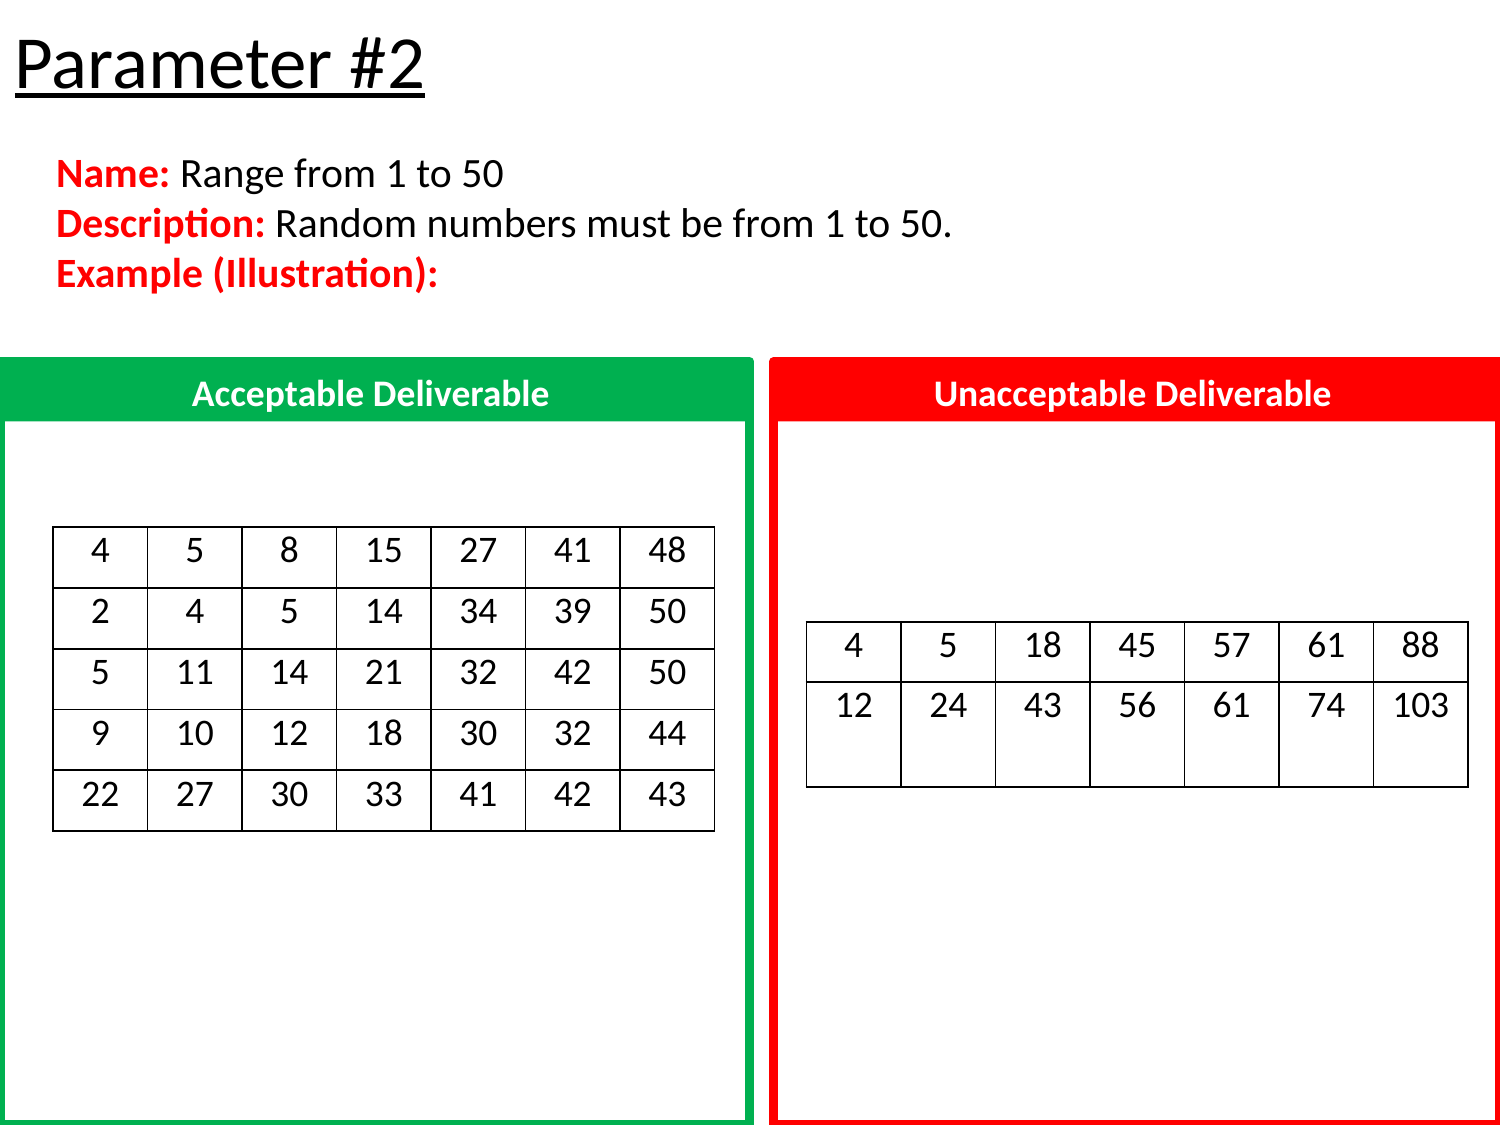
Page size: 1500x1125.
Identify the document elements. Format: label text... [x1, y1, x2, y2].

table_header 27 [432, 528, 525, 587]
table_cell 5 [243, 589, 336, 648]
table_cell 12 [243, 710, 336, 769]
table_cell 32 [526, 710, 619, 769]
table_cell 50 [621, 650, 714, 709]
table_cell 9 [54, 710, 147, 769]
table_header 5 [902, 623, 995, 681]
table_cell 18 [337, 710, 430, 769]
table_cell 56 [1091, 683, 1184, 786]
table_cell 4 [148, 589, 241, 648]
table_header 41 [526, 528, 619, 587]
table_cell 5 [54, 650, 147, 709]
text_box Unacceptable Deliverable [774, 361, 1500, 422]
table_cell 44 [621, 710, 714, 769]
table_cell 74 [1280, 683, 1373, 786]
table_cell 42 [526, 771, 619, 830]
table_header 88 [1374, 623, 1467, 681]
text_box [772, 360, 1500, 1125]
table_header 18 [996, 623, 1089, 681]
table_cell 43 [996, 683, 1089, 786]
table_cell 21 [337, 650, 430, 709]
text_box Parameter #2 [0, 0, 1350, 140]
text_box Acceptable Deliverable [0, 361, 750, 422]
table_cell 14 [243, 650, 336, 709]
table_header 45 [1091, 623, 1184, 681]
table_cell 14 [337, 589, 430, 648]
table_cell 22 [54, 771, 147, 830]
table_cell 10 [148, 710, 241, 769]
table_cell 61 [1185, 683, 1278, 786]
table_cell 24 [902, 683, 995, 786]
table_cell 32 [432, 650, 525, 709]
table_cell 39 [526, 589, 619, 648]
table_cell 33 [337, 771, 430, 830]
table_header 4 [54, 528, 147, 587]
table_cell 2 [54, 589, 147, 648]
table_cell 42 [526, 650, 619, 709]
table_header 57 [1185, 623, 1278, 681]
table_cell 12 [807, 683, 900, 786]
table_header 48 [621, 528, 714, 587]
table_cell 30 [243, 771, 336, 830]
table_header 5 [148, 528, 241, 587]
table_cell 27 [148, 771, 241, 830]
table_header 8 [243, 528, 336, 587]
table_cell 50 [621, 589, 714, 648]
table_cell 103 [1374, 683, 1467, 786]
text_box Name: Range from 1 to 50 Description: Random numbers must be from 1 to 50. Example (Illustration): [41, 149, 1471, 892]
table_cell 11 [148, 650, 241, 709]
table_cell 41 [432, 771, 525, 830]
table_cell 34 [432, 589, 525, 648]
table_header 4 [807, 623, 900, 681]
table_cell 30 [432, 710, 525, 769]
text_box [0, 360, 752, 1125]
table_cell 43 [621, 771, 714, 830]
table_header 15 [337, 528, 430, 587]
table_header 61 [1280, 623, 1373, 681]
